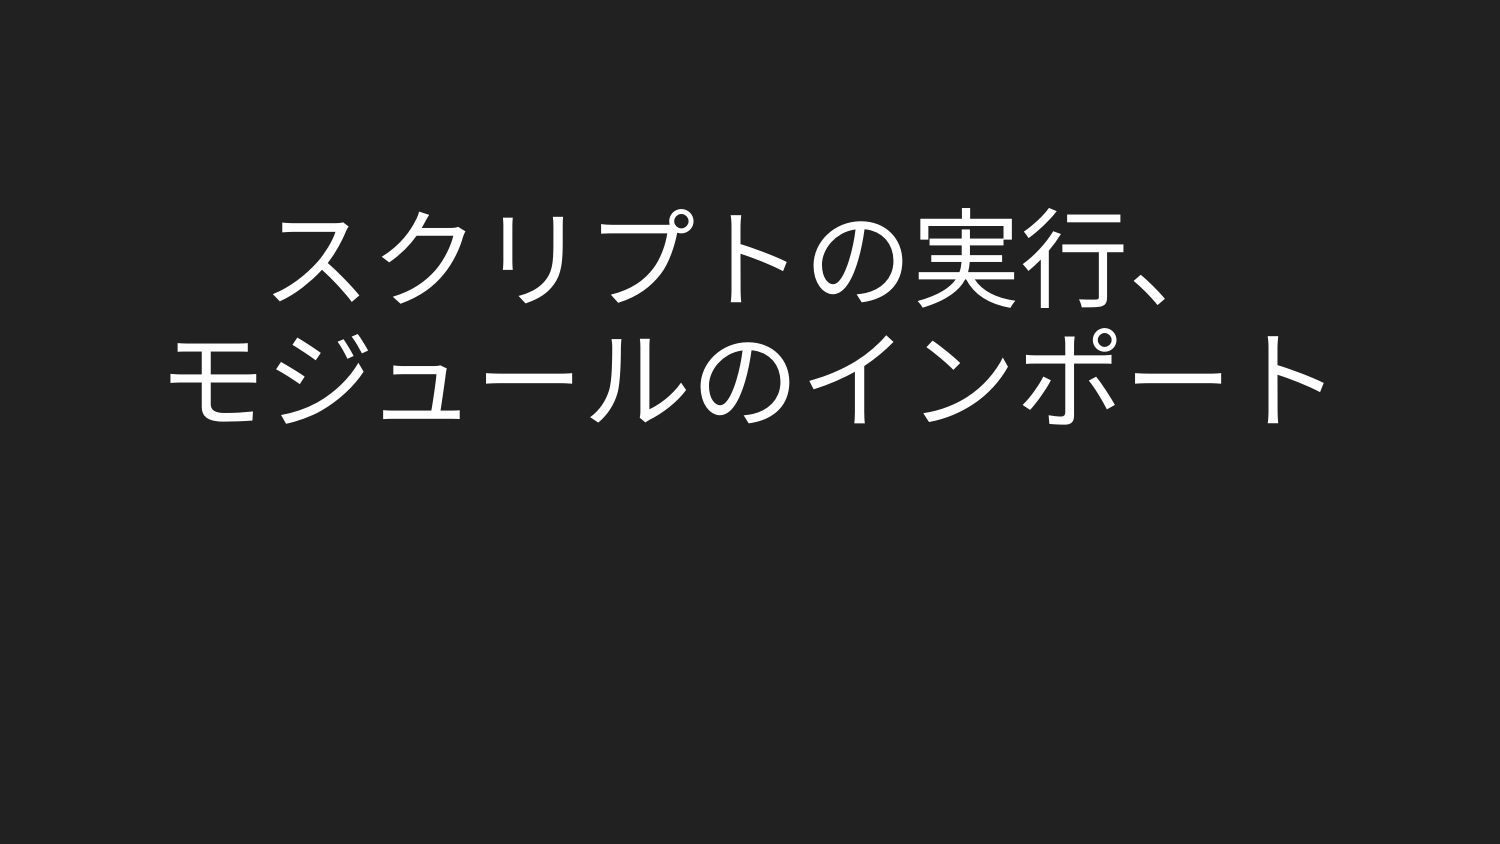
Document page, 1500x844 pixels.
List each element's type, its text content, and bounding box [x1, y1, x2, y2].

title スクリプトの実行、 モジュールのインポート [51, 122, 1449, 459]
